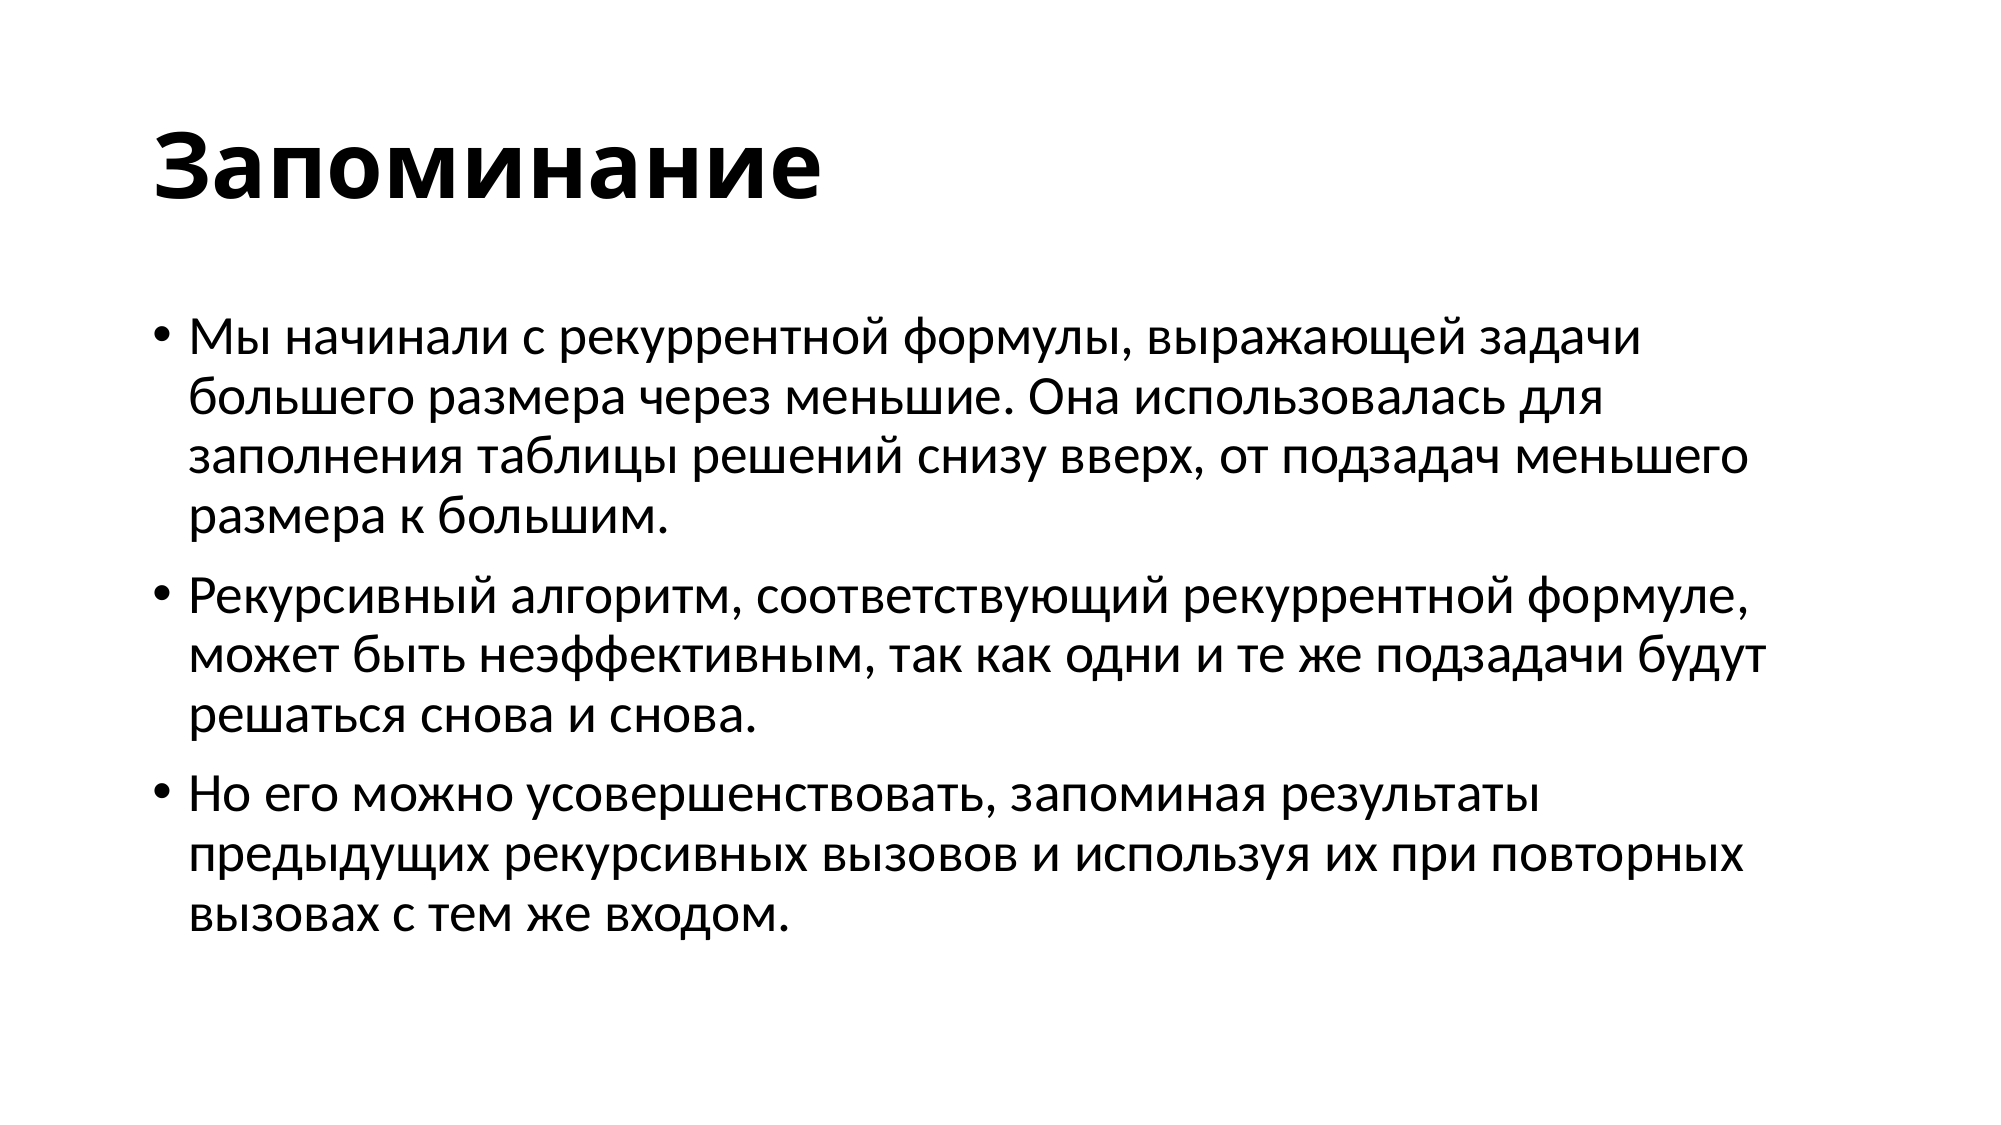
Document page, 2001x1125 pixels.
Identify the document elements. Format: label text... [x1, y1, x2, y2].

list Мы начинали с рекуррентной формулы, выражающей задачи большего размера через меньшие. Она использовалась для заполнения таблицы решений снизу вверх, от подзадач меньшего размера к большим. Рекурсивный алгоритм, соответствующий рекуррентной формуле, может быть неэффективным, так как одни и те же подзадачи будут решаться снова и снова. Но его можно усовершенствовать, запоминая результаты предыдущих рекурсивных вызовов и используя их при повторных вызовах с тем же входом. [137, 299, 1863, 1014]
title Запоминание [137, 59, 1863, 278]
